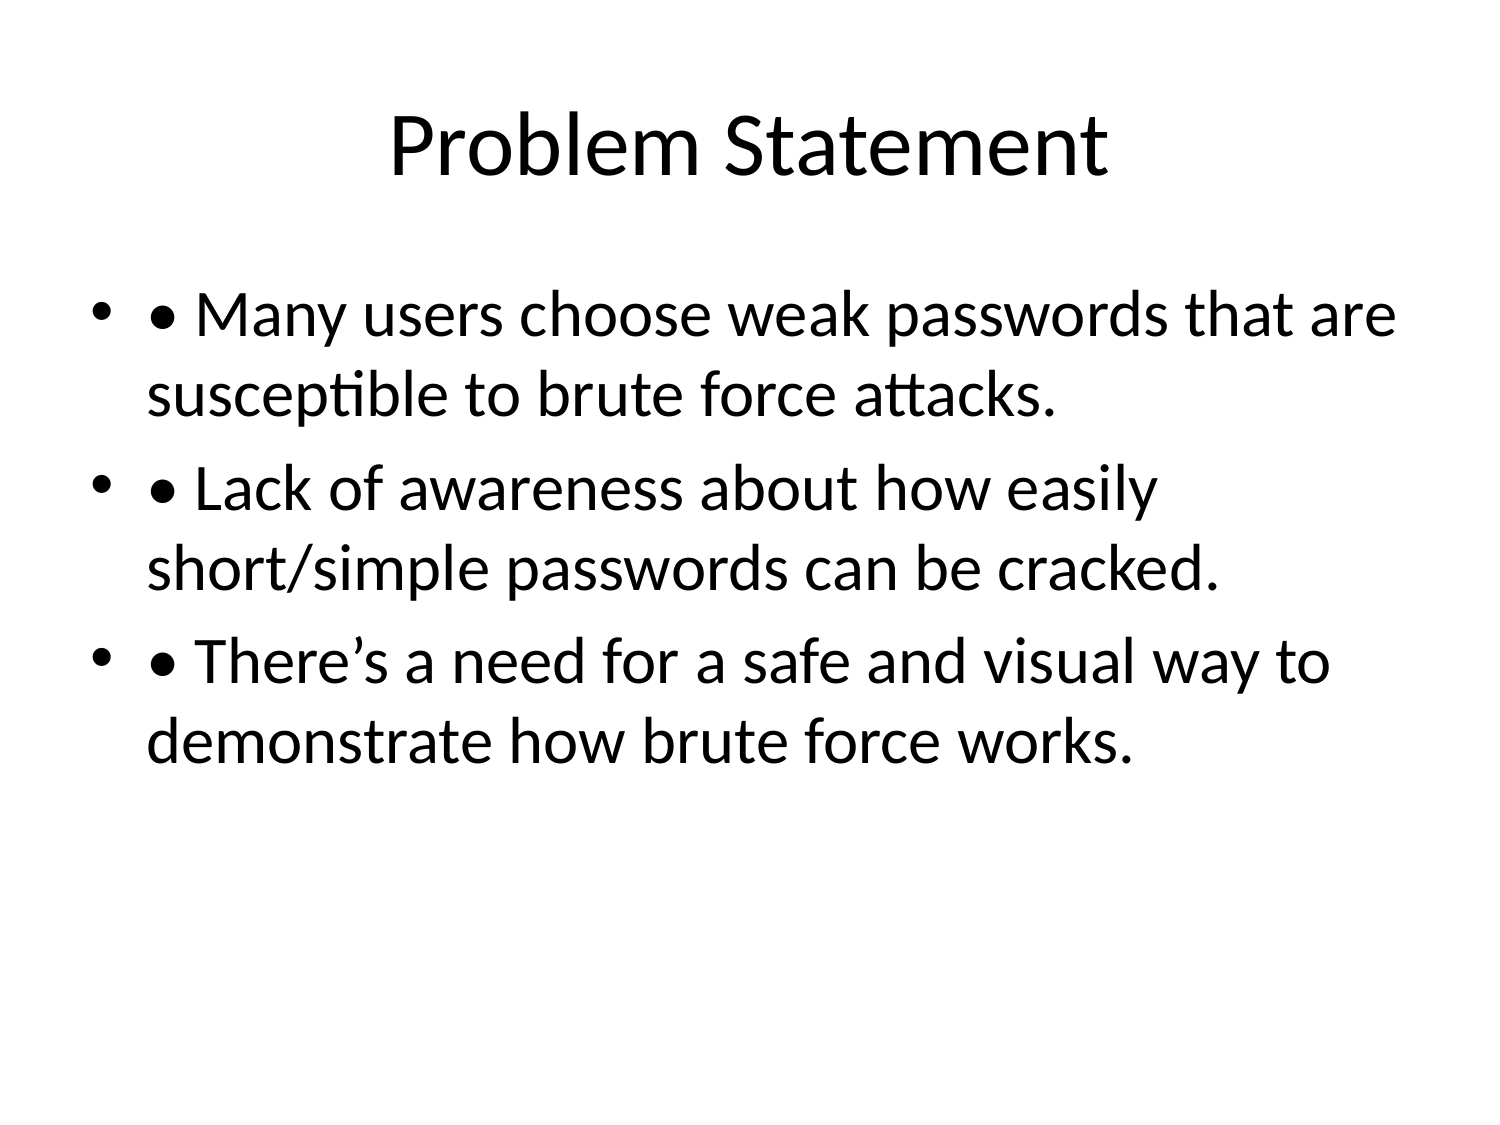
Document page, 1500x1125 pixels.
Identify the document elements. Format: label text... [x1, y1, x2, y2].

list • Many users choose weak passwords that are susceptible to brute force attacks. • Lack of awareness about how easily short/simple passwords can be cracked. • There’s a need for a safe and visual way to demonstrate how brute force works. [75, 262, 1425, 1005]
title Problem Statement [75, 45, 1425, 233]
